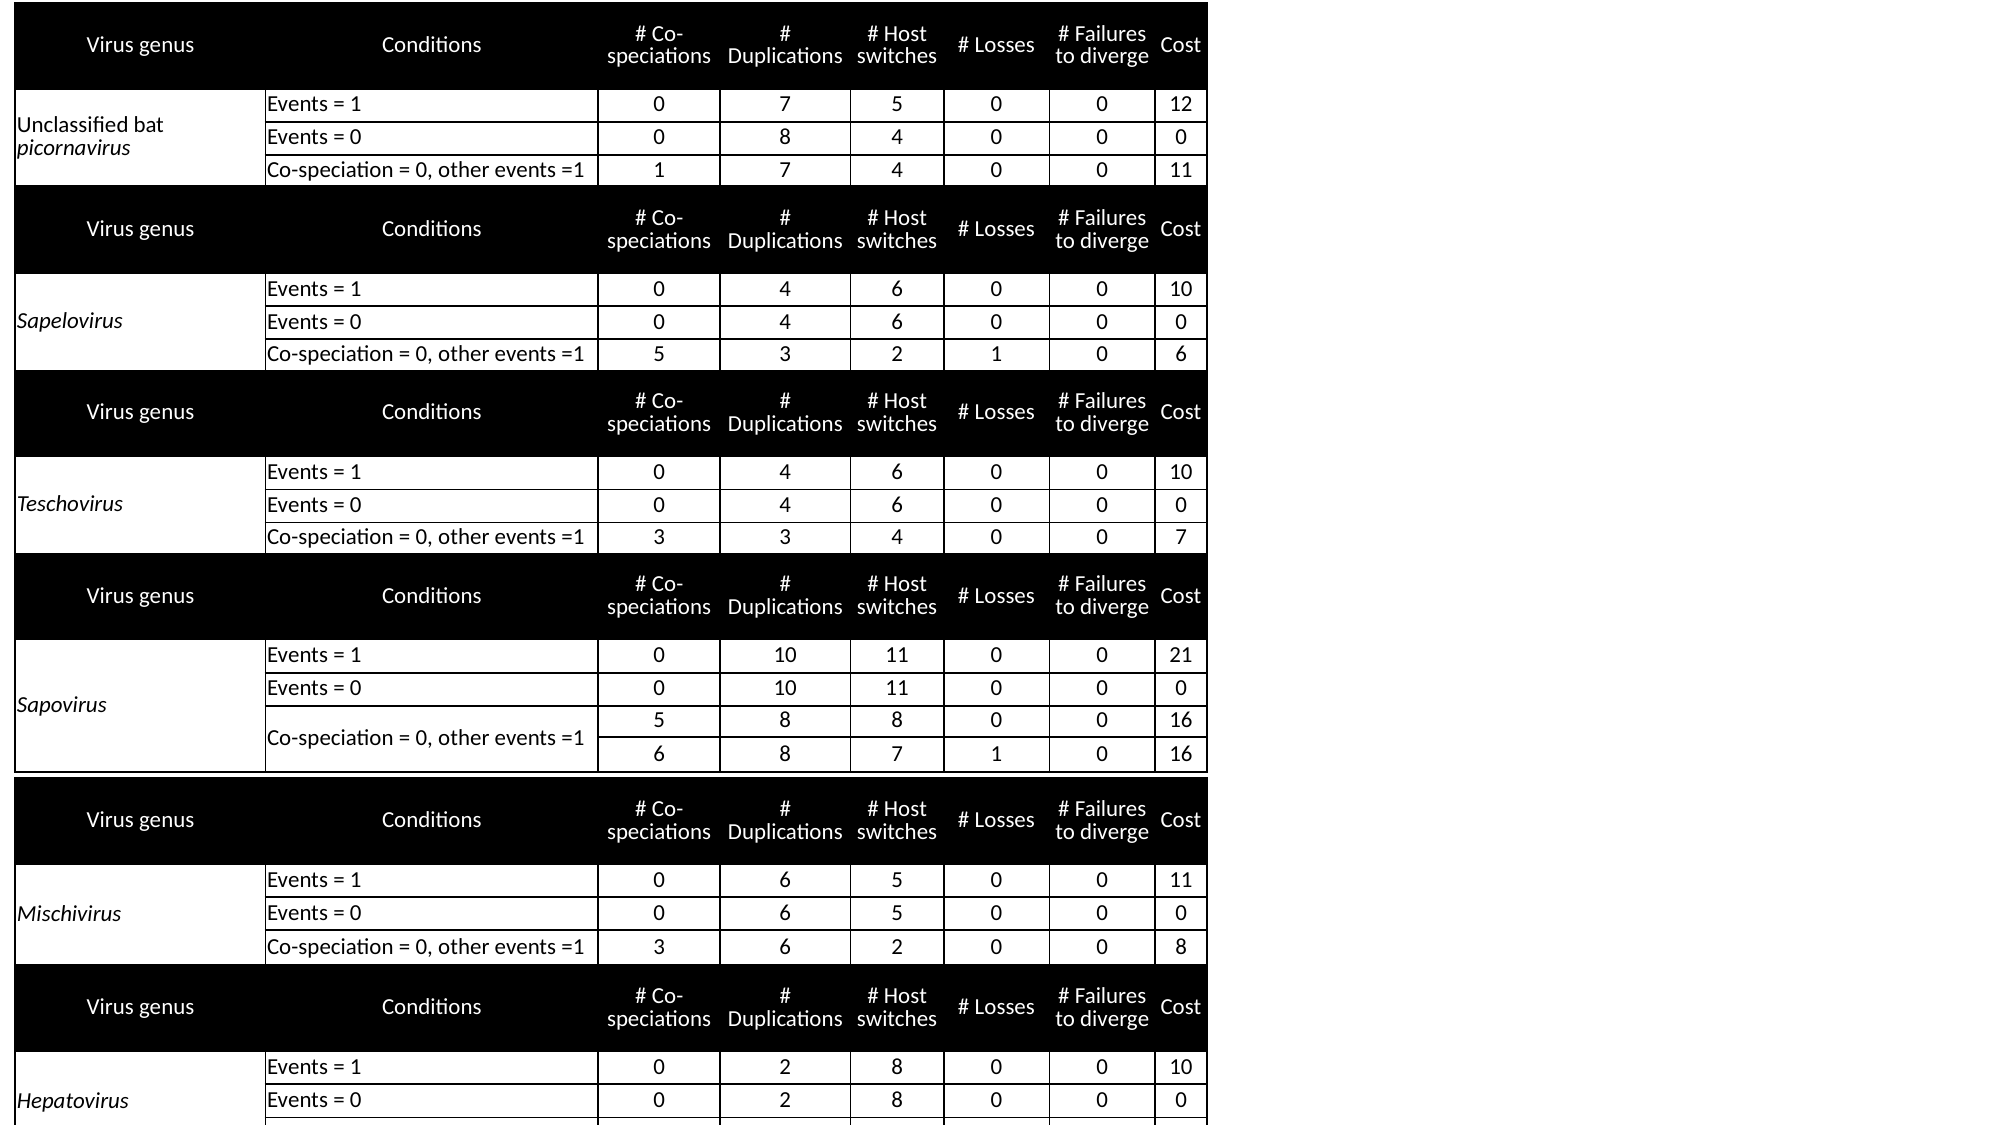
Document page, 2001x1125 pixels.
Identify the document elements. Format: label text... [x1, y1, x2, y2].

table_cell Unclassified bat picornavirus [16, 90, 265, 185]
table_cell 0 [1050, 1052, 1154, 1083]
table_cell 6 [721, 865, 850, 896]
table_cell 8 [851, 1052, 943, 1083]
table_cell Sapovirus [16, 640, 265, 771]
table_header Conditions [266, 966, 597, 1050]
table_cell 5 [599, 707, 719, 736]
table_cell Events = 0 [266, 674, 597, 705]
table_cell Teschovirus [16, 457, 265, 553]
table_cell 0 [945, 1118, 1049, 1125]
table_cell 5 [599, 340, 719, 370]
table_header # Failures to diverge [1050, 779, 1154, 863]
table_cell 0 [945, 90, 1049, 121]
table_cell 0 [1156, 898, 1206, 929]
table_cell 4 [599, 1118, 719, 1125]
table_cell 8 [721, 123, 850, 154]
table_header # Duplications [721, 779, 850, 863]
table_header # Duplications [721, 4, 850, 88]
table_cell 4 [721, 307, 850, 338]
table_cell 6 [721, 931, 850, 964]
table_header # Losses [945, 966, 1049, 1050]
table_cell 5 [851, 898, 943, 929]
table_cell Co-speciation = 0, other events =1 [266, 931, 597, 964]
table_cell 0 [945, 123, 1049, 154]
table_header # Host switches [851, 555, 943, 639]
table_cell 0 [599, 640, 719, 672]
table_cell 5 [851, 865, 943, 896]
table_cell 0 [945, 707, 1049, 736]
table_cell 0 [1050, 340, 1154, 370]
table_cell 7 [851, 738, 943, 771]
table_cell 1 [599, 156, 719, 185]
table_header # Losses [945, 779, 1049, 863]
table_header # Host switches [851, 966, 943, 1050]
table_header Virus genus [16, 188, 265, 272]
table_cell 10 [1156, 1052, 1206, 1083]
table_cell 0 [1050, 898, 1154, 929]
table_header # Host switches [851, 188, 943, 272]
table_header # Co-speciations [599, 371, 719, 455]
table_header Cost [1156, 966, 1206, 1050]
table_cell 0 [1156, 123, 1206, 154]
table_header Cost [1156, 188, 1206, 272]
table_header Cost [1156, 4, 1206, 88]
table_header Conditions [266, 4, 597, 88]
table_cell 0 [599, 898, 719, 929]
table_cell 4 [721, 457, 850, 489]
table_cell Events = 1 [266, 865, 597, 896]
table_cell 0 [1050, 738, 1154, 771]
table_cell 0 [1156, 307, 1206, 338]
table_cell 4 [721, 274, 850, 305]
table_header # Failures to diverge [1050, 371, 1154, 455]
table_cell 2 [851, 340, 943, 370]
table_cell 0 [945, 490, 1049, 522]
table_cell 16 [1156, 707, 1206, 736]
table_cell Co-speciation = 0, other events =1 [266, 523, 597, 553]
table_cell 16 [1156, 738, 1206, 771]
table_cell 2 [851, 931, 943, 964]
table_cell 0 [1156, 1085, 1206, 1117]
table_header # Host switches [851, 4, 943, 88]
table_cell 7 [1156, 523, 1206, 553]
table_cell 2 [721, 1085, 850, 1117]
table_header # Co-speciations [599, 966, 719, 1050]
table_cell 0 [1050, 707, 1154, 736]
table_cell 0 [599, 90, 719, 121]
table_cell 0 [1050, 307, 1154, 338]
table_header # Duplications [721, 188, 850, 272]
table_cell 0 [945, 156, 1049, 185]
table_cell 1 [945, 340, 1049, 370]
table_cell 0 [1050, 457, 1154, 489]
table_header # Co-speciations [599, 779, 719, 863]
table_cell Co-speciation = 0, other events =1 [266, 156, 597, 185]
table_cell Events = 1 [266, 457, 597, 489]
table_header # Co-speciations [599, 188, 719, 272]
table_cell 0 [599, 674, 719, 705]
table_header Virus genus [16, 555, 265, 639]
table_header # Duplications [721, 966, 850, 1050]
table_cell 5 [851, 90, 943, 121]
table_cell 7 [721, 90, 850, 121]
table_cell 0 [599, 307, 719, 338]
table_cell 10 [721, 640, 850, 672]
table_cell 0 [1156, 674, 1206, 705]
table_cell 0 [1050, 123, 1154, 154]
table_cell 2 [721, 1118, 850, 1125]
table_header Cost [1156, 555, 1206, 639]
table_cell 3 [599, 931, 719, 964]
table_cell 8 [721, 707, 850, 736]
table_cell 4 [851, 123, 943, 154]
table_cell 3 [599, 523, 719, 553]
table_cell 0 [1050, 640, 1154, 672]
table_cell 0 [599, 123, 719, 154]
table_cell 0 [945, 523, 1049, 553]
table_header Cost [1156, 779, 1206, 863]
table_header Virus genus [16, 966, 265, 1050]
table_cell 6 [851, 274, 943, 305]
table_cell 0 [945, 1085, 1049, 1117]
table_cell 10 [1156, 457, 1206, 489]
table_cell 0 [1050, 674, 1154, 705]
table_cell Co-speciation = 0, other events =1 [266, 707, 597, 771]
table_cell 7 [721, 156, 850, 185]
table_cell 0 [945, 931, 1049, 964]
table_cell 0 [945, 898, 1049, 929]
table_cell 6 [1156, 1118, 1206, 1125]
table_cell Co-speciation = 0, other events =1 [266, 1118, 597, 1125]
table_header # Losses [945, 188, 1049, 272]
table_header Conditions [266, 188, 597, 272]
table_cell 11 [1156, 156, 1206, 185]
table_cell 12 [1156, 90, 1206, 121]
table_cell Mischivirus [16, 865, 265, 964]
table_header # Losses [945, 371, 1049, 455]
table_header # Failures to diverge [1050, 555, 1154, 639]
table_header Virus genus [16, 779, 265, 863]
table_header Virus genus [16, 371, 265, 455]
table_header # Host switches [851, 779, 943, 863]
table_cell 4 [851, 523, 943, 553]
table_cell 8 [721, 738, 850, 771]
table_cell 4 [851, 1118, 943, 1125]
table_cell 0 [1050, 490, 1154, 522]
table_cell 2 [721, 1052, 850, 1083]
table_cell Events = 0 [266, 490, 597, 522]
table_cell 0 [1050, 1118, 1154, 1125]
table_cell 21 [1156, 640, 1206, 672]
table_cell 0 [1050, 865, 1154, 896]
table_cell Events = 1 [266, 640, 597, 672]
table_header # Co-speciations [599, 4, 719, 88]
table_header # Duplications [721, 371, 850, 455]
table_cell 10 [721, 674, 850, 705]
table_cell 0 [599, 457, 719, 489]
table_cell 4 [721, 490, 850, 522]
table_cell 0 [945, 1052, 1049, 1083]
table_cell 0 [945, 640, 1049, 672]
table_cell 6 [721, 898, 850, 929]
table_cell 11 [1156, 865, 1206, 896]
table_cell 8 [1156, 931, 1206, 964]
table_cell 10 [1156, 274, 1206, 305]
table_cell 11 [851, 674, 943, 705]
table_cell 6 [851, 457, 943, 489]
table_header # Losses [945, 555, 1049, 639]
table_cell 0 [1050, 90, 1154, 121]
table_header # Host switches [851, 371, 943, 455]
table_cell 11 [851, 640, 943, 672]
table_cell 0 [945, 674, 1049, 705]
table_cell 8 [851, 707, 943, 736]
table_header # Duplications [721, 555, 850, 639]
table_cell Sapelovirus [16, 274, 265, 370]
table_cell 1 [945, 738, 1049, 771]
table_cell 0 [599, 274, 719, 305]
table_cell 0 [945, 457, 1049, 489]
table_cell 0 [1050, 156, 1154, 185]
table_cell Co-speciation = 0, other events =1 [266, 340, 597, 370]
table_header # Failures to diverge [1050, 966, 1154, 1050]
table_cell Events = 0 [266, 898, 597, 929]
table_header Conditions [266, 779, 597, 863]
table_cell 0 [599, 490, 719, 522]
table_cell 0 [945, 307, 1049, 338]
table_cell 3 [721, 340, 850, 370]
table_cell 0 [599, 1052, 719, 1083]
table_cell 6 [851, 307, 943, 338]
table_cell Events = 0 [266, 1085, 597, 1117]
table_cell 6 [1156, 340, 1206, 370]
table_cell Events = 0 [266, 123, 597, 154]
table_cell Events = 0 [266, 307, 597, 338]
table_header Conditions [266, 371, 597, 455]
table_header # Co-speciations [599, 555, 719, 639]
table_header # Losses [945, 4, 1049, 88]
table_cell Events = 1 [266, 274, 597, 305]
table_cell 6 [599, 738, 719, 771]
table_cell 0 [1050, 931, 1154, 964]
table_cell 0 [945, 274, 1049, 305]
table_cell 6 [851, 490, 943, 522]
table_header Cost [1156, 371, 1206, 455]
table_cell 8 [851, 1085, 943, 1117]
table_cell 0 [945, 865, 1049, 896]
table_cell Hepatovirus [16, 1052, 265, 1125]
table_cell 3 [721, 523, 850, 553]
table_header # Failures to diverge [1050, 4, 1154, 88]
table_header Conditions [266, 555, 597, 639]
table_cell 4 [851, 156, 943, 185]
table_header # Failures to diverge [1050, 188, 1154, 272]
table_cell 0 [599, 865, 719, 896]
table_cell Events = 1 [266, 90, 597, 121]
table_cell 0 [1156, 490, 1206, 522]
table_cell 0 [1050, 1085, 1154, 1117]
table_cell 0 [599, 1085, 719, 1117]
table_cell Events = 1 [266, 1052, 597, 1083]
table_header Virus genus [16, 4, 265, 88]
table_cell 0 [1050, 523, 1154, 553]
table_cell 0 [1050, 274, 1154, 305]
